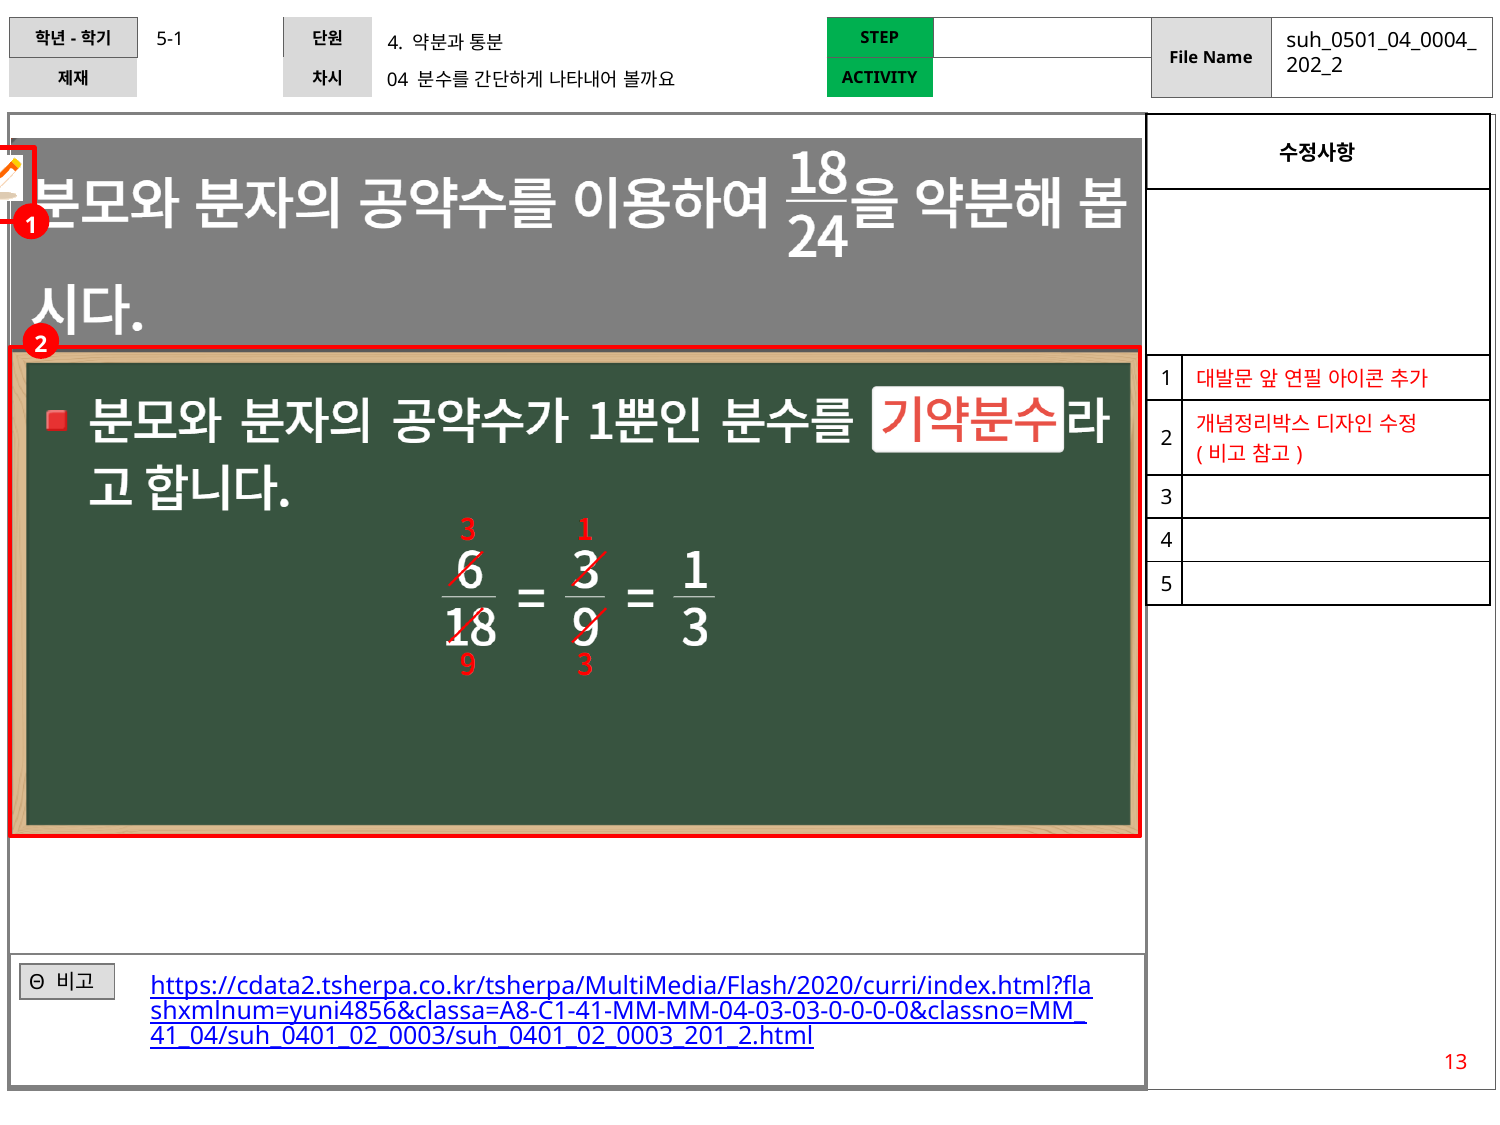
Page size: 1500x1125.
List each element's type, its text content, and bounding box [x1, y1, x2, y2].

text_box 04 분수를 간단하게 나타내어 볼까요 [372, 60, 821, 96]
text_box 5-1 [141, 18, 284, 55]
text_box [0, 210, 6, 223]
table_cell 1 [1148, 356, 1181, 399]
table_cell 2 [1148, 401, 1181, 474]
text_box 4. 약분과 통분 [372, 23, 828, 48]
table_cell 대발문 앞 연필 아이콘 추가 [1183, 356, 1489, 399]
text_box https://cdata2.tsherpa.co.kr/tsherpa/MultiMedia/Flash/2020/curri/index.html?flashxmlnum=yuni4856&classa=A8-C1-41-MM-MM-04-03-03-0-0-0-0&classno=MM_41_04/suh_0401_02_0003/suh_0401_02_0003_201_2.html [135, 962, 1111, 1042]
table_cell 5 [1148, 562, 1181, 604]
table_cell [1183, 476, 1489, 517]
table_cell 3 [1148, 476, 1181, 517]
table_cell [1183, 562, 1489, 604]
text_box [0, 145, 6, 154]
table_cell 4 [1148, 519, 1181, 561]
table_cell [1183, 519, 1489, 561]
table_header 수정사항 [1147, 115, 1489, 188]
table_cell 개념정리박스 디자인 수정 (비고 참고) [1183, 401, 1489, 474]
picture [0, 138, 1143, 837]
text_box suh_0501_04_0004_202_2 [1271, 18, 1500, 84]
table_cell [1148, 190, 1489, 354]
